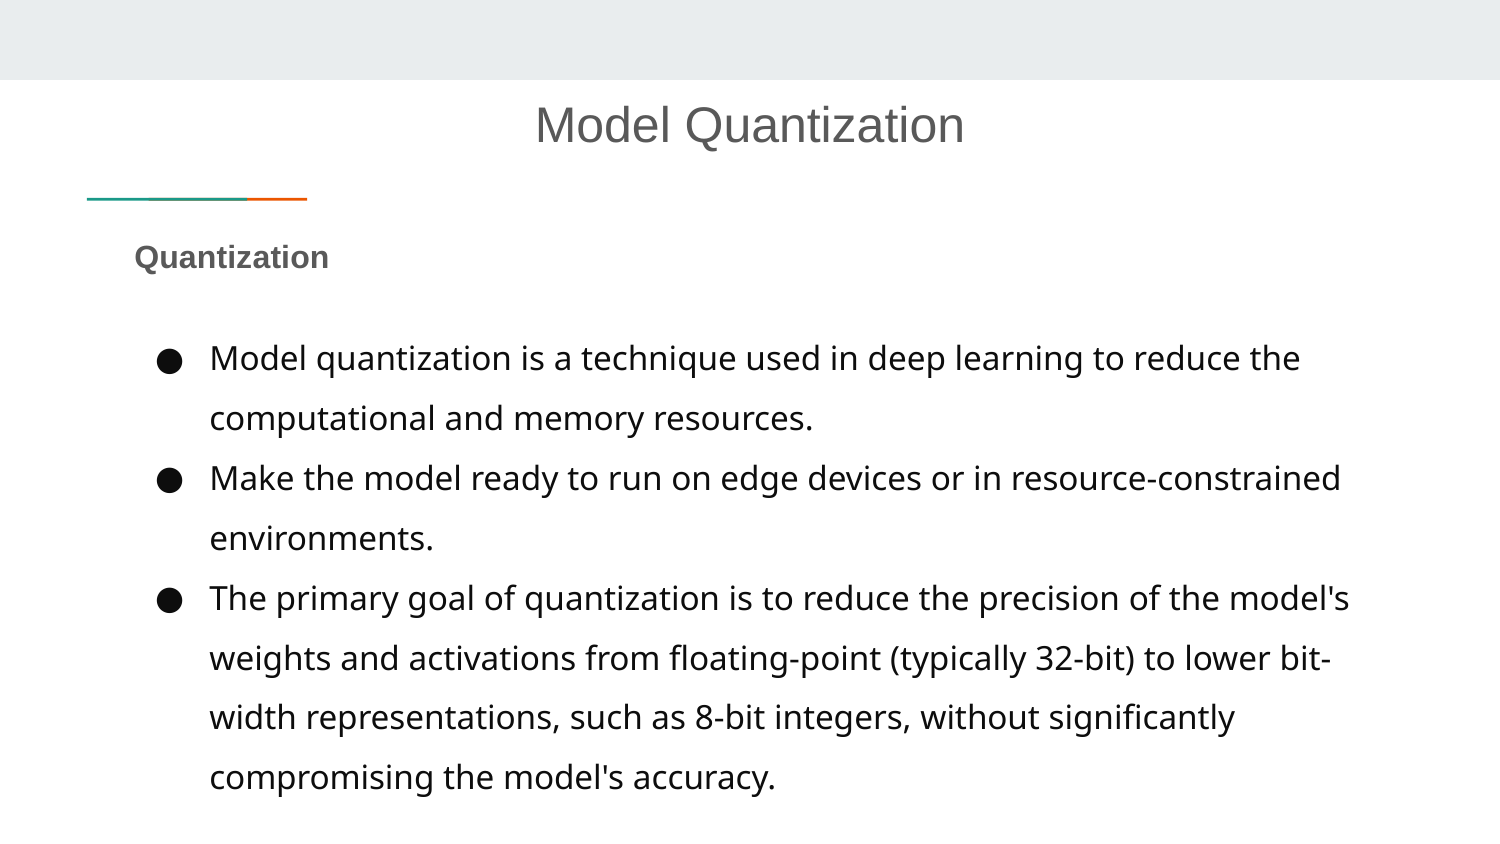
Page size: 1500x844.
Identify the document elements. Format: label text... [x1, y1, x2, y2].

title Quantization [119, 201, 1381, 290]
list Model quantization is a technique used in deep learning to reduce the computational and memory resources. Make the model ready to run on edge devices or in resource-constrained environments. The primary goal of quantization is to reduce the precision of the model's weights and activations from floating-point (typically 32-bit) to lower bit-width representations, such as 8-bit integers, without significantly compromising the model's accuracy. [119, 302, 1381, 674]
title Model Quantization [119, 84, 1381, 173]
